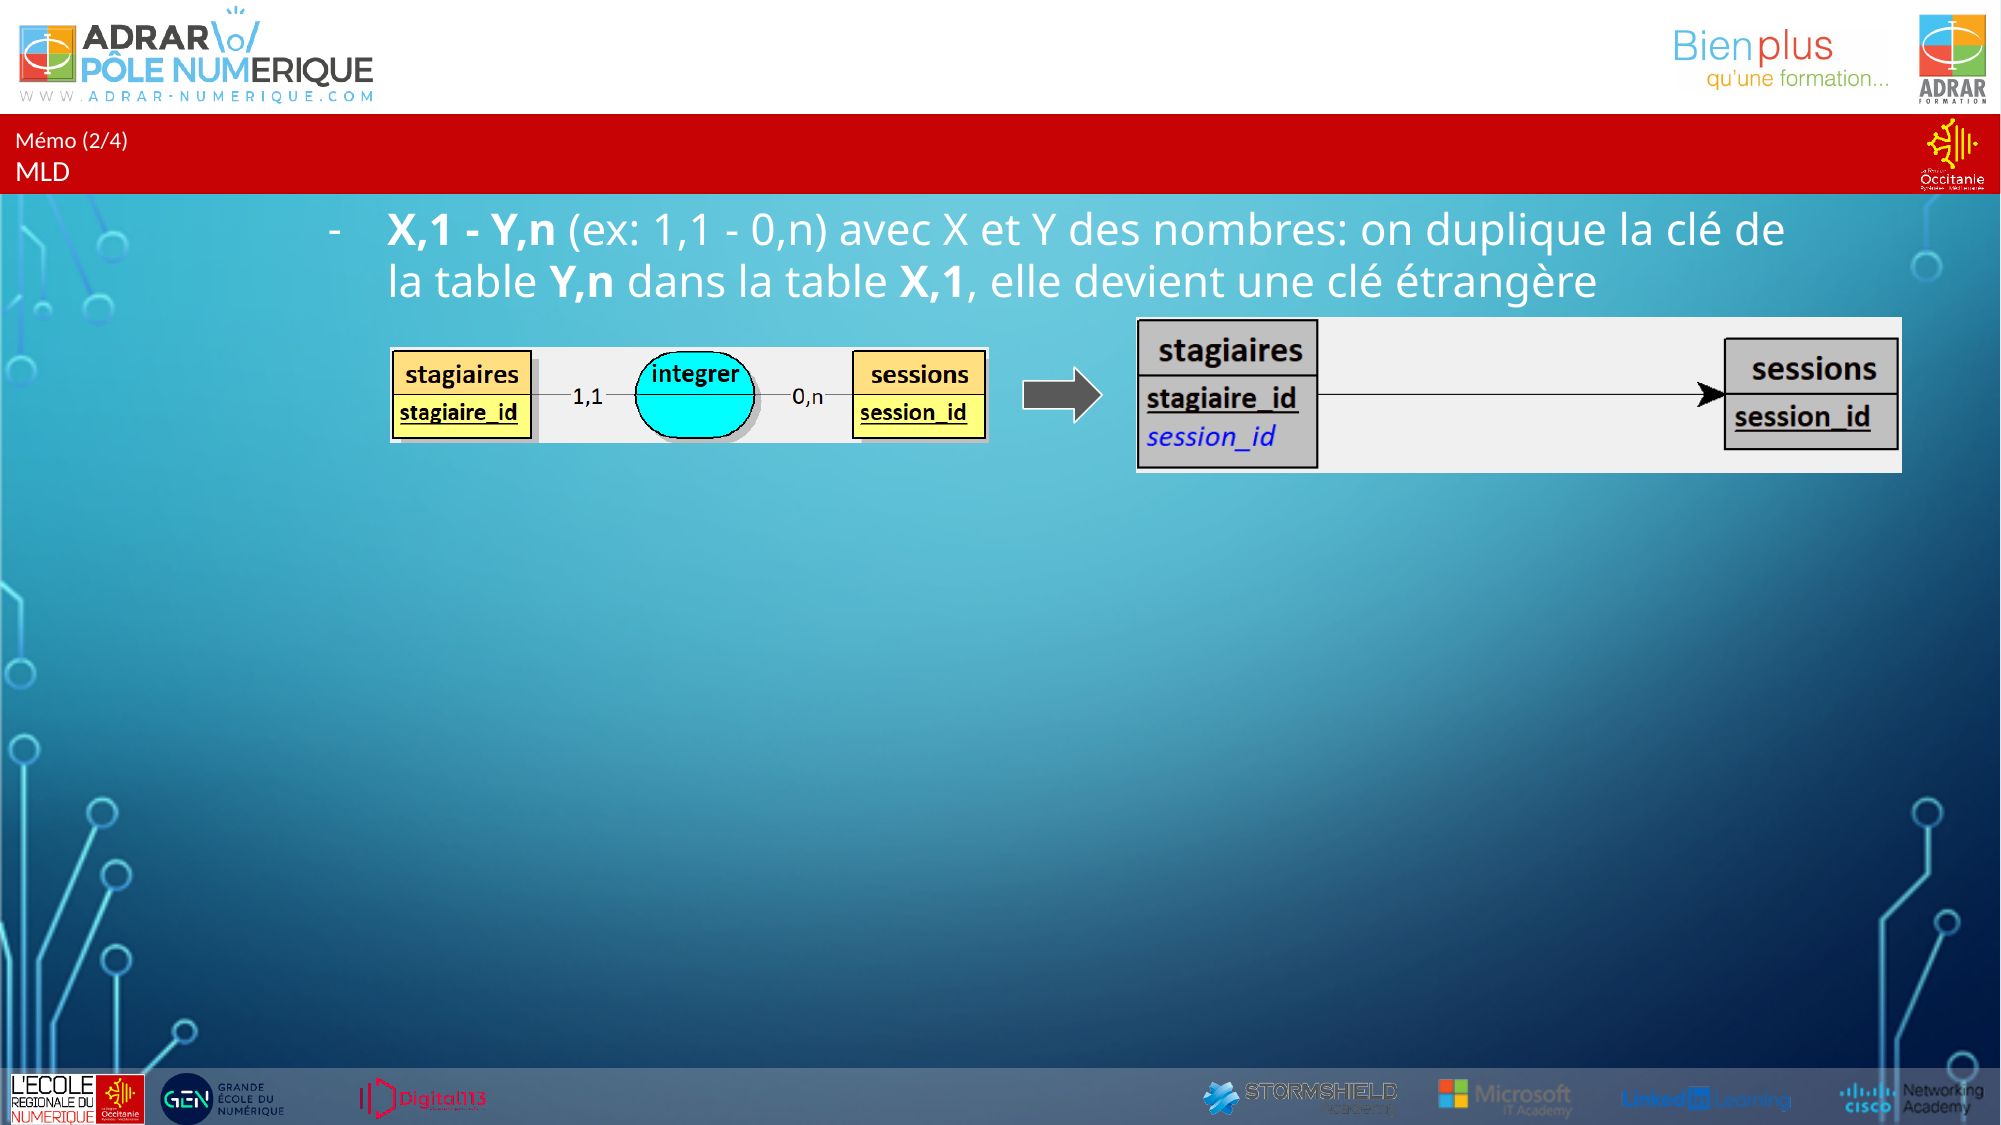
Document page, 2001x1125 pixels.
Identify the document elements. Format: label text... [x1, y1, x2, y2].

text_box X,1 - Y,n (ex: 1,1 - 0,n) avec X et Y des nombres: on duplique la clé de la table Y,n dans la table X,1, elle devient une clé étrangère [222, 186, 1828, 322]
picture [1202, 1076, 1397, 1121]
picture [10, 1071, 145, 1125]
picture [0, 114, 2001, 1125]
picture [1675, 29, 1888, 90]
text_box Mémo (2/4) MLD [0, 117, 384, 196]
text_box [1023, 367, 1103, 423]
picture [10, 0, 384, 109]
picture [1916, 11, 1988, 106]
picture [347, 1076, 498, 1122]
